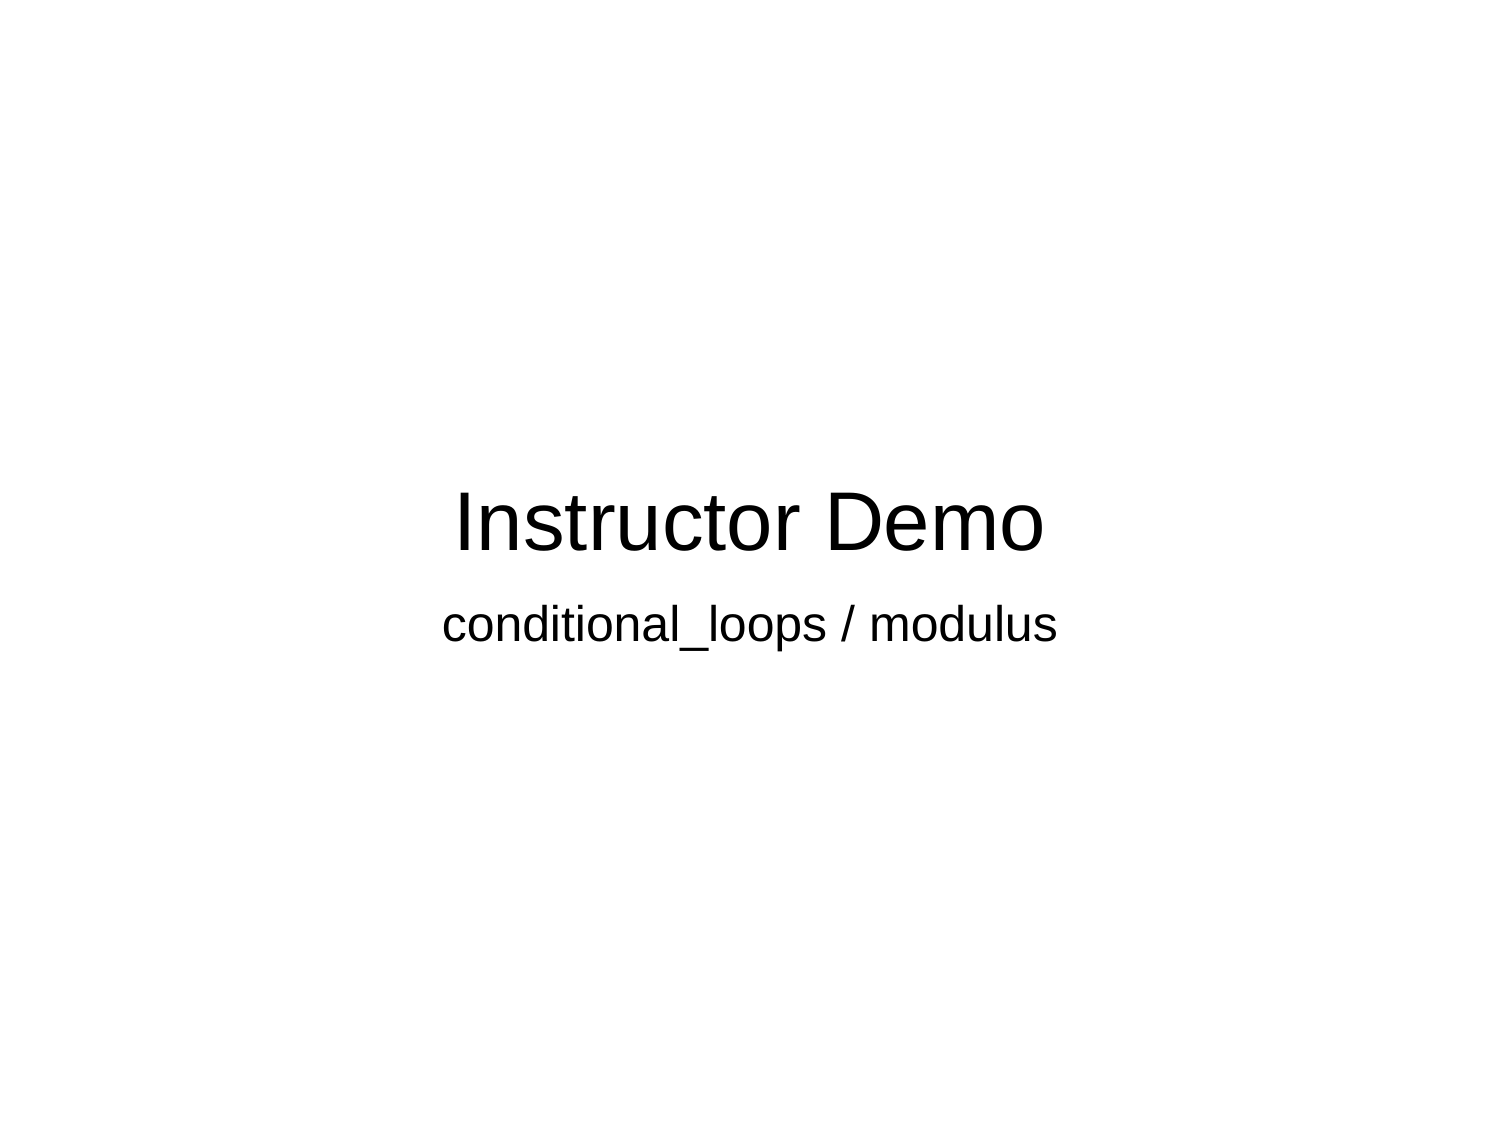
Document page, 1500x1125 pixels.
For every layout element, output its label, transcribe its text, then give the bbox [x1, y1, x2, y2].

title Instructor Demo [187, 184, 1313, 576]
subtitle conditional_loops / modulus [187, 590, 1313, 675]
